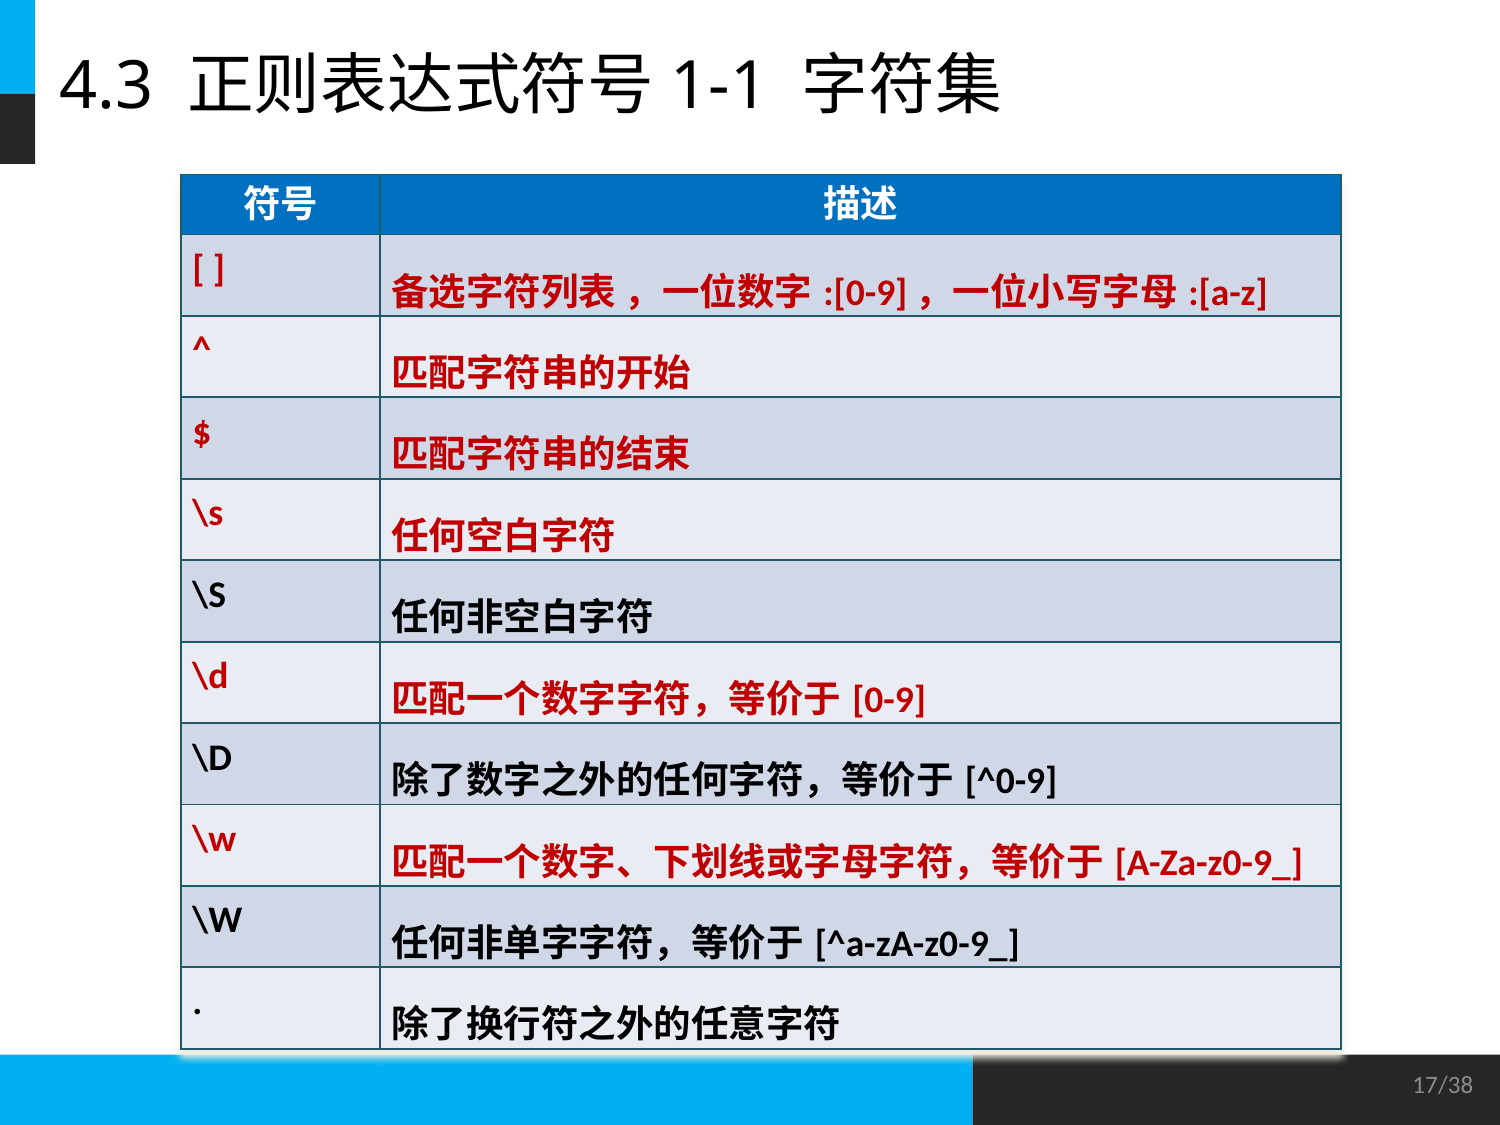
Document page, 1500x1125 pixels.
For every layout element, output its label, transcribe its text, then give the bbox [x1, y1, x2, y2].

table_cell 除了数字之外的任何字符，等价于[^0-9] [381, 724, 1340, 804]
table_cell \w [182, 805, 379, 885]
slide_number /38 [1138, 1053, 1489, 1114]
table_cell . [182, 968, 379, 1048]
table_cell \d [182, 643, 379, 722]
table_cell 匹配一个数字字符，等价于[0-9] [381, 643, 1340, 722]
table_cell 匹配字符串的开始 [381, 317, 1340, 396]
table_cell $ [182, 398, 379, 478]
table_cell 匹配字符串的结束 [381, 398, 1340, 478]
table_header 符号 [182, 175, 379, 234]
table_cell ^ [182, 317, 379, 396]
table_cell 除了换行符之外的任意字符 [381, 968, 1340, 1048]
table_cell 备选字符列表 ，一位数字:[0-9]，一位小写字母:[a-z] [381, 235, 1340, 315]
table_header 描述 [381, 175, 1340, 234]
title 4.3 正则表达式符号1-1 字符集 [44, 0, 1454, 164]
table_cell \W [182, 887, 379, 966]
table_cell 任何非单字字符，等价于[^a-zA-z0-9_] [381, 887, 1340, 966]
table_cell 任何空白字符 [381, 480, 1340, 559]
table_cell 任何非空白字符 [381, 561, 1340, 641]
table_cell \S [182, 561, 379, 641]
table_cell \s [182, 480, 379, 559]
table_cell \D [182, 724, 379, 804]
table_cell [ ] [182, 235, 379, 315]
table_cell 匹配一个数字、下划线或字母字符，等价于[A-Za-z0-9_] [381, 805, 1340, 885]
